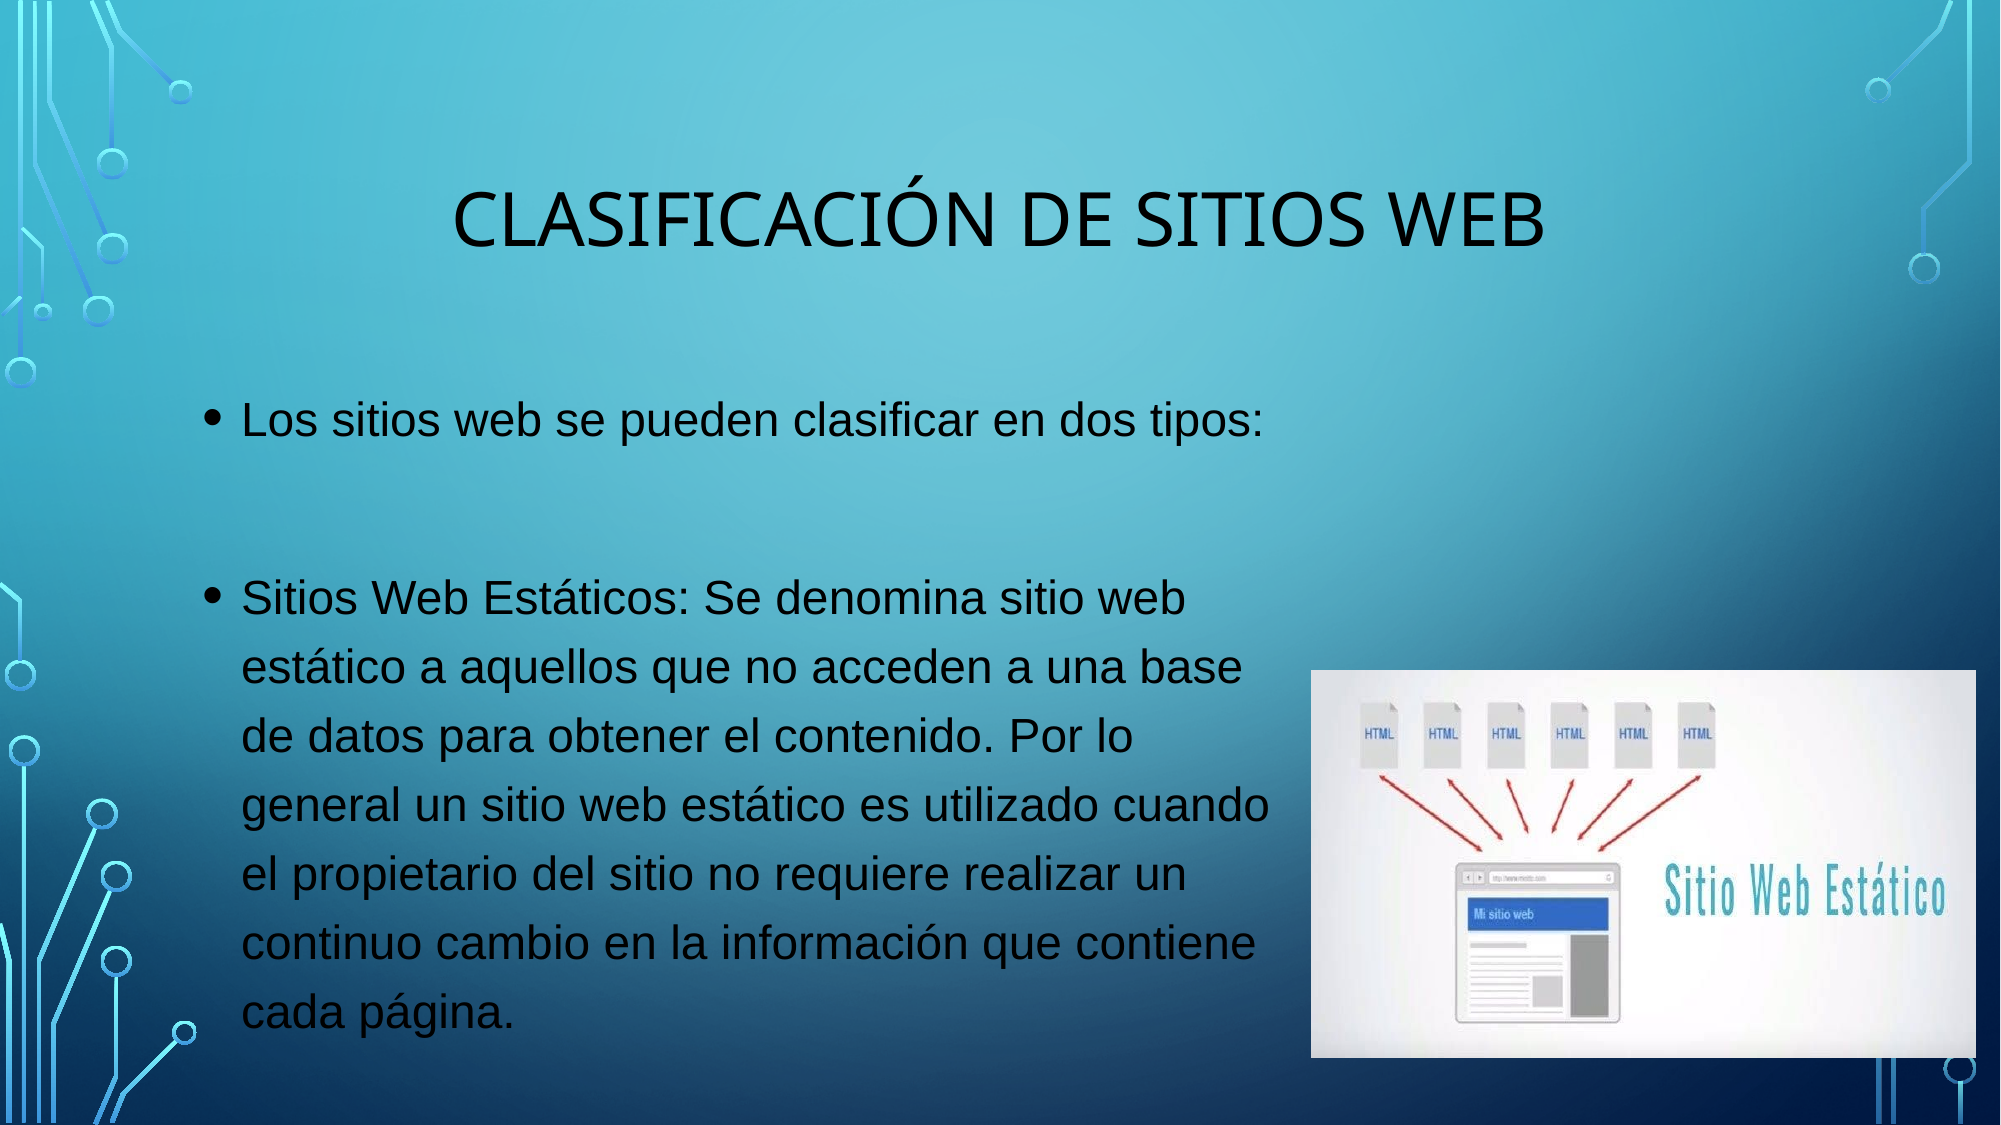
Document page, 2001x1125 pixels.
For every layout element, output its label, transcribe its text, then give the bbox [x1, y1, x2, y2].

picture [1310, 669, 1976, 1058]
title Clasificación de Sitios Web [187, 101, 1813, 344]
list Los sitios web se pueden clasificar en dos tipos: Sitios Web Estáticos: Se denomina sitio web estático a aquellos que no acceden a una base de datos para obtener el contenido. Por lo general un sitio web estático es utilizado cuando el propietario del sitio no requiere realizar un continuo cambio en la información que contiene cada página. [187, 369, 1312, 1058]
